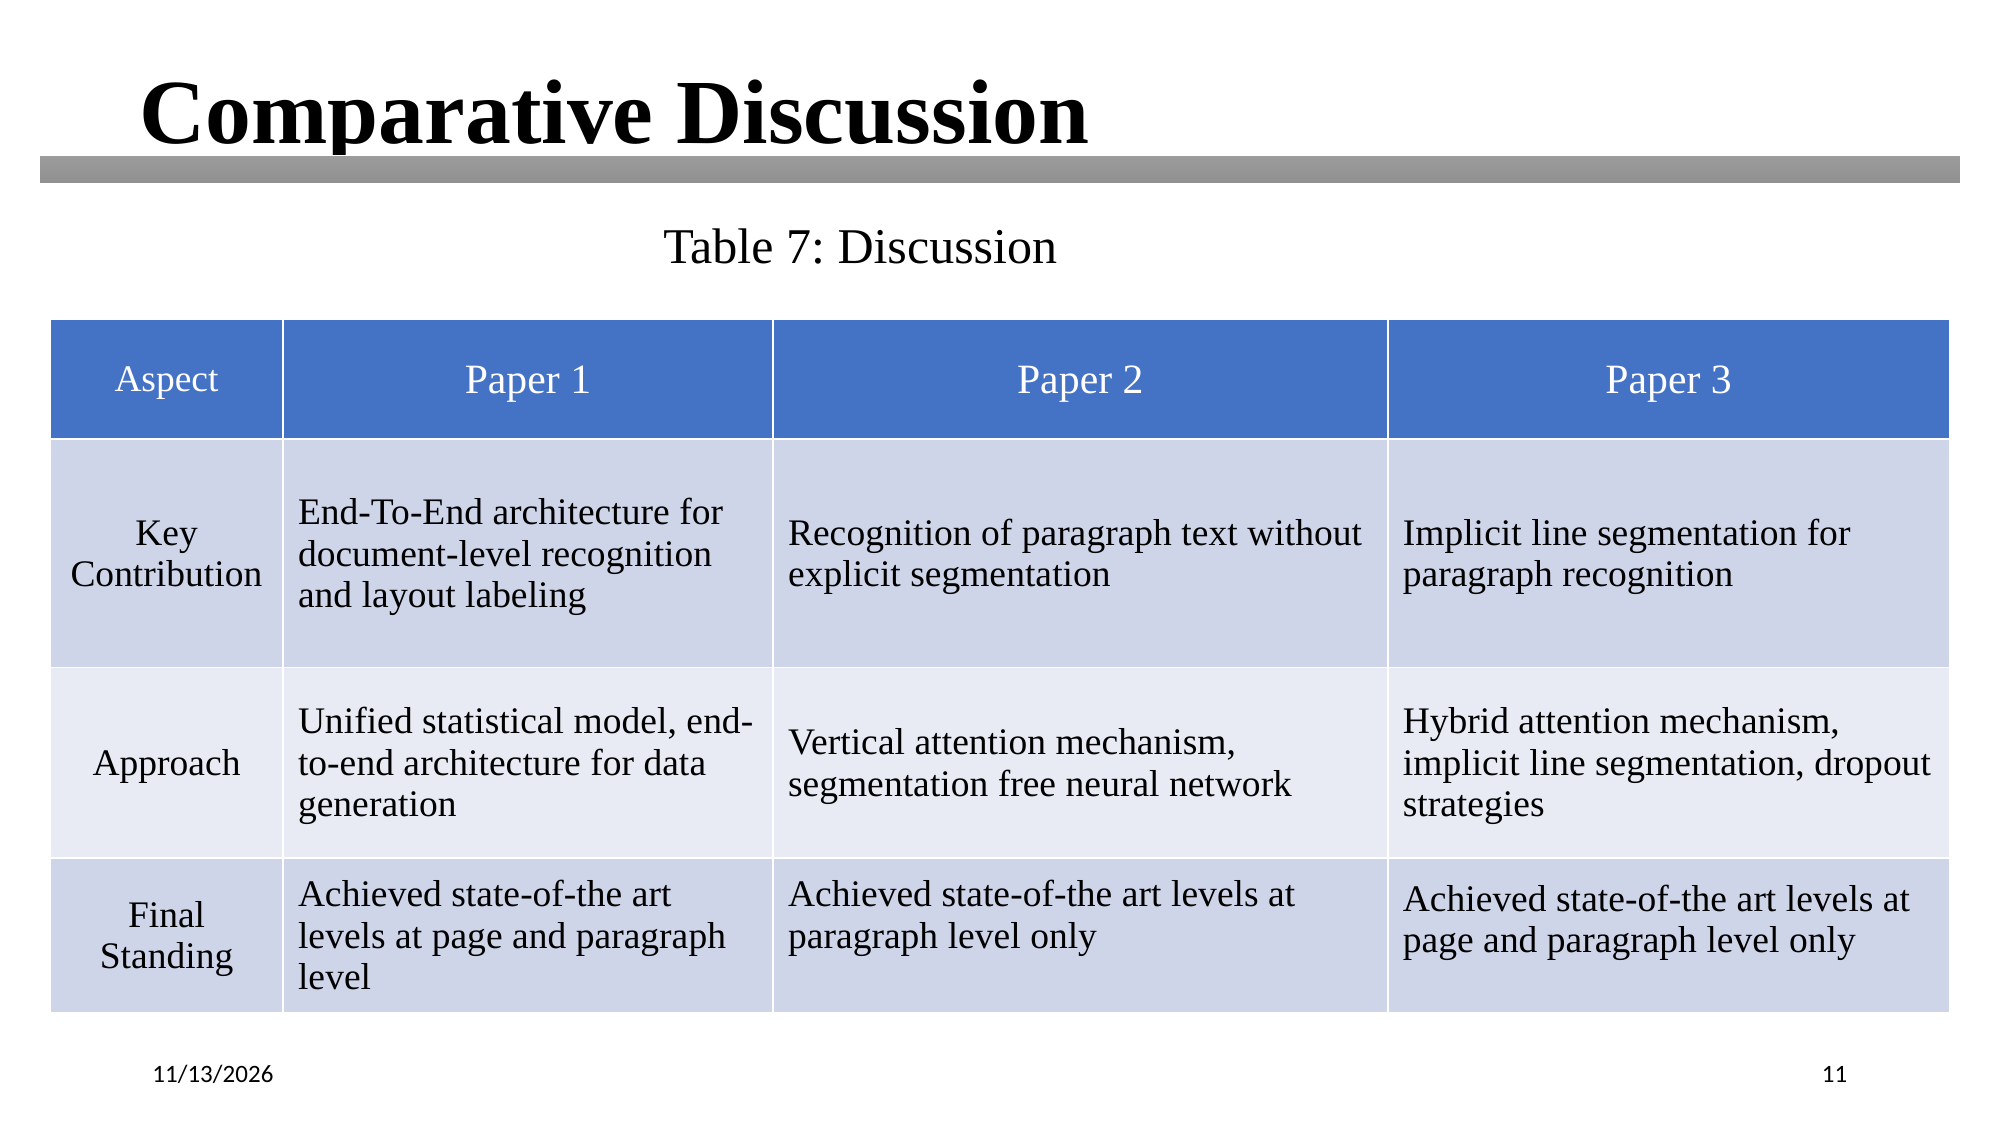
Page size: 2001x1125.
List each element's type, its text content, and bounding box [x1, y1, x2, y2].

table_cell Achieved state-of-the art levels at page and paragraph level [284, 859, 772, 1012]
table_header Paper 2 [774, 320, 1387, 438]
table_cell Achieved state-of-the art levels at paragraph level only [774, 859, 1387, 1012]
table_cell Hybrid attention mechanism, implicit line segmentation, dropout strategies [1389, 668, 1949, 857]
slide_number 11 [1412, 1042, 1863, 1103]
text_box Comparative Discussion [124, 57, 1173, 155]
table_cell Achieved state-of-the art levels at page and paragraph level only [1389, 859, 1949, 1012]
table_cell Key Contribution [51, 440, 282, 667]
text_box Table 7: Discussion [648, 205, 1376, 281]
table_header Paper 3 [1389, 320, 1949, 438]
table_cell Implicit line segmentation for paragraph recognition [1389, 440, 1949, 667]
table_cell Vertical attention mechanism, segmentation free neural network [774, 668, 1387, 857]
table_cell Approach [51, 668, 282, 857]
table_cell End-To-End architecture for document-level recognition and layout labeling [284, 440, 772, 667]
table_cell Recognition of paragraph text without explicit segmentation [774, 440, 1387, 667]
table_cell Unified statistical model, end-to-end architecture for data generation [284, 668, 772, 857]
table_header Paper 1 [284, 320, 772, 438]
table_cell Final Standing [51, 859, 282, 1012]
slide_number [137, 1042, 588, 1103]
table_header Aspect [51, 320, 282, 438]
text_box [39, 155, 1961, 184]
